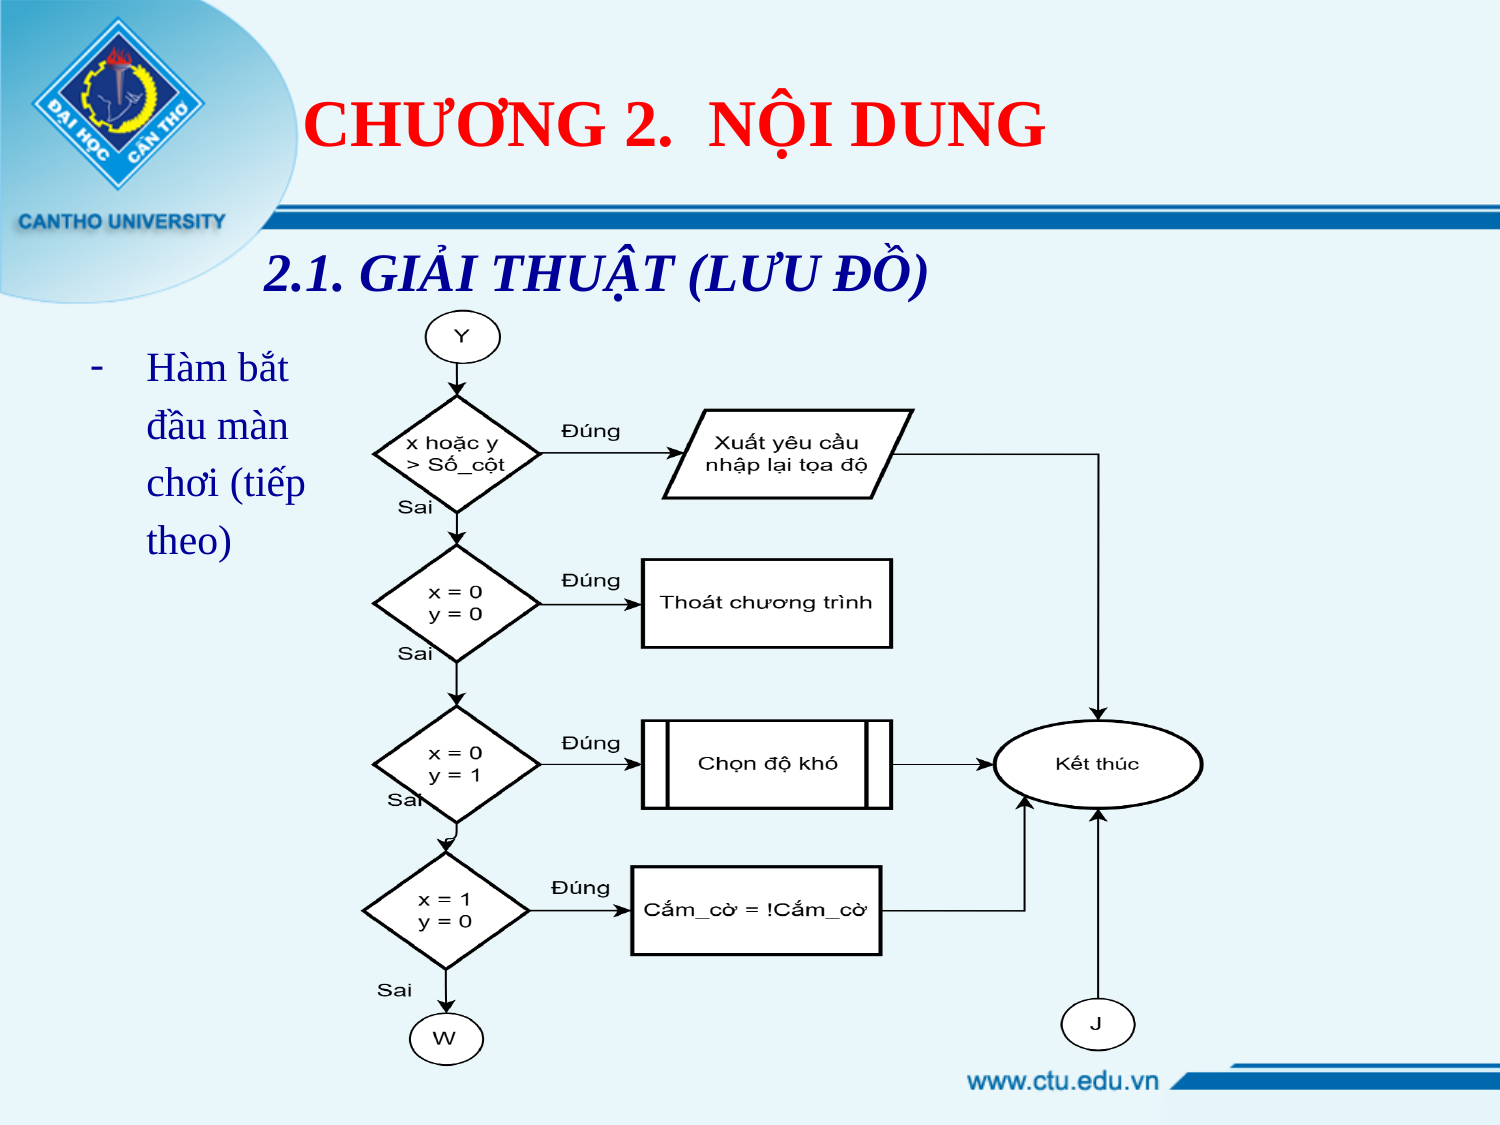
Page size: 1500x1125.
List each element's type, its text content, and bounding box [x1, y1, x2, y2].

picture [0, 0, 1500, 1125]
text_box 2.1. GIẢI THUẬT (LƯU ĐỒ) [249, 230, 1417, 310]
title CHƯƠNG 2. NỘI DUNG [287, 41, 1451, 198]
text_box Hàm bắt đầu màn chơi (tiếp theo) [37, 324, 331, 1035]
